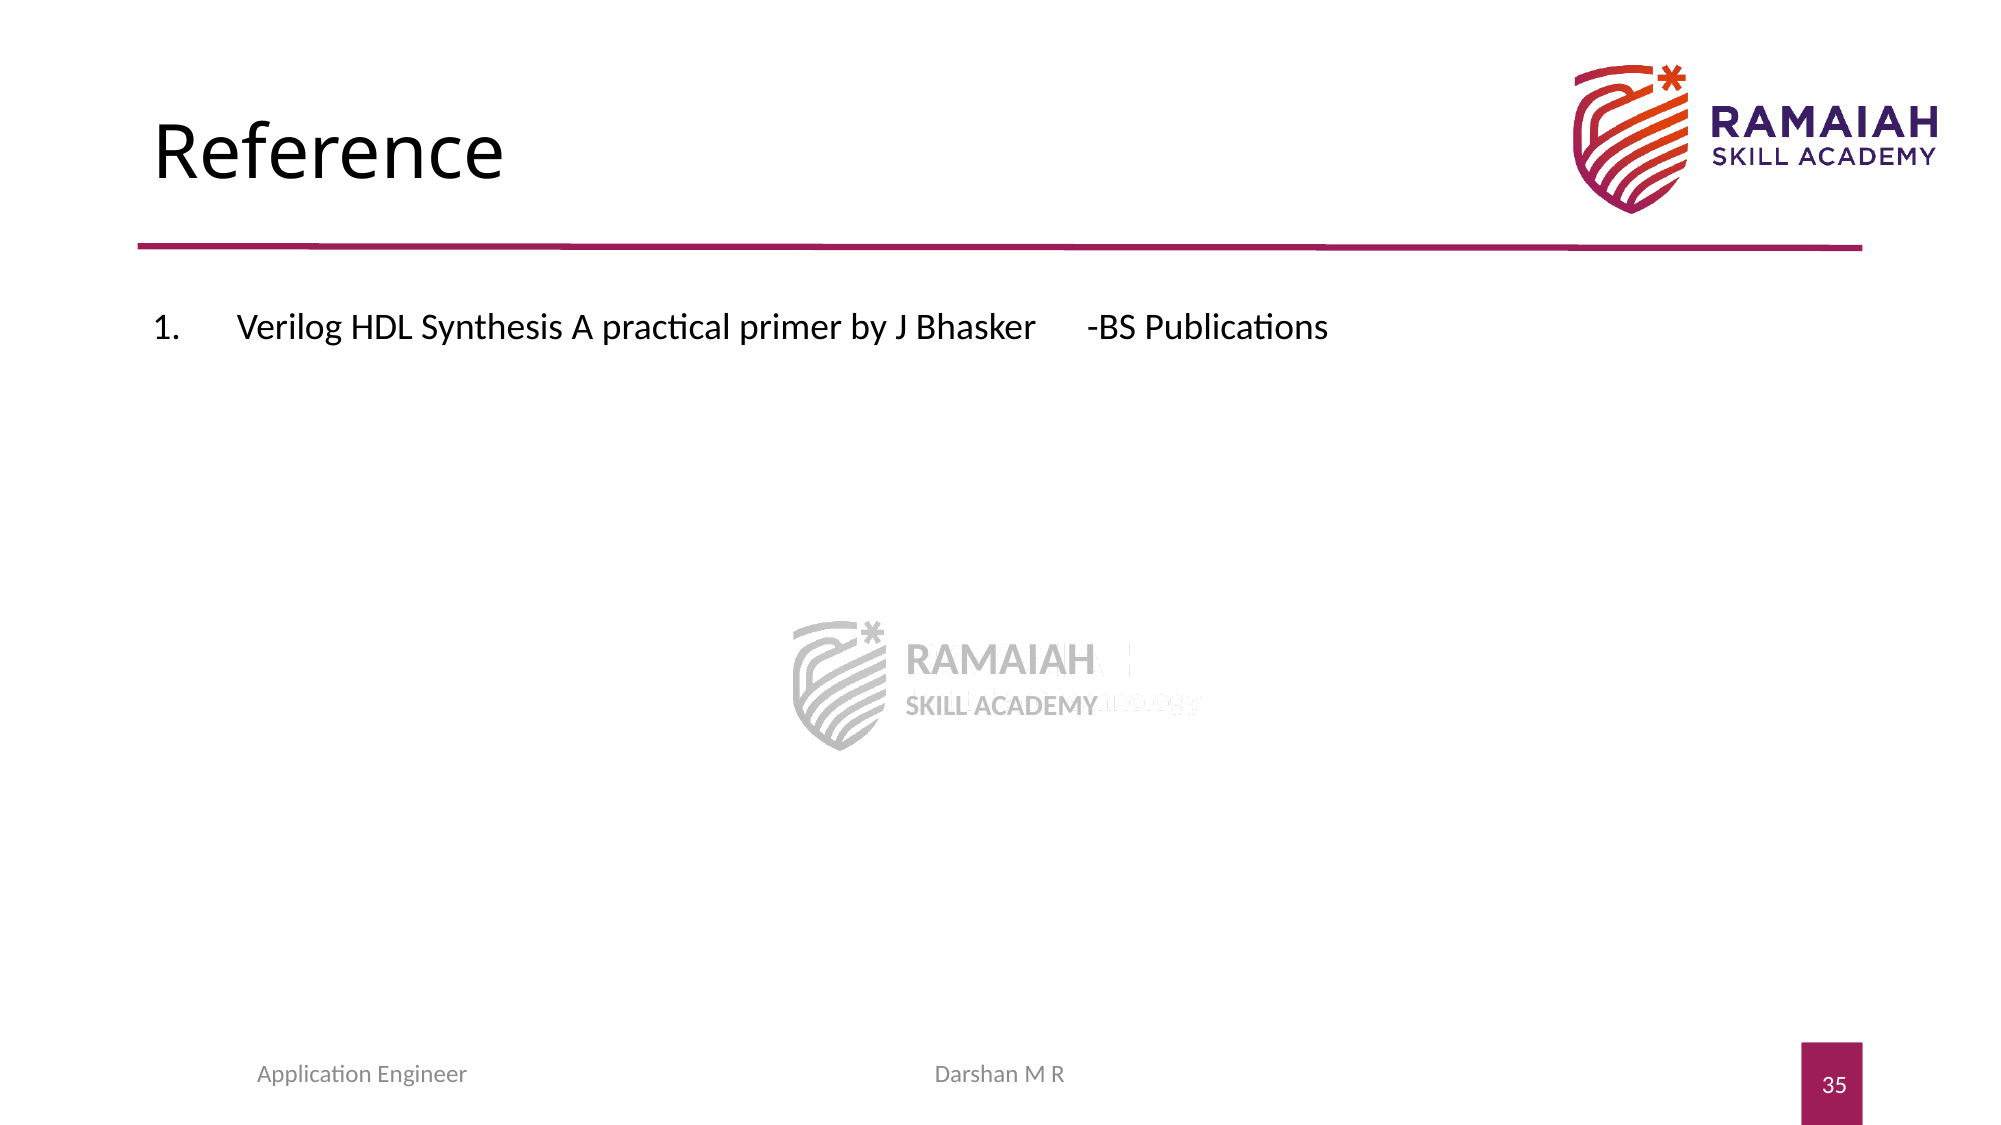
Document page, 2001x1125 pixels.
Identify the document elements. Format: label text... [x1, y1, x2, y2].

footer Darshan M R [662, 1042, 1338, 1103]
title Reference [137, 59, 1497, 248]
slide_number Application Engineer [137, 1042, 588, 1103]
list Verilog HDL Synthesis A practical primer by J Bhasker -BS Publications [137, 299, 1863, 1014]
picture [1573, 64, 1937, 214]
